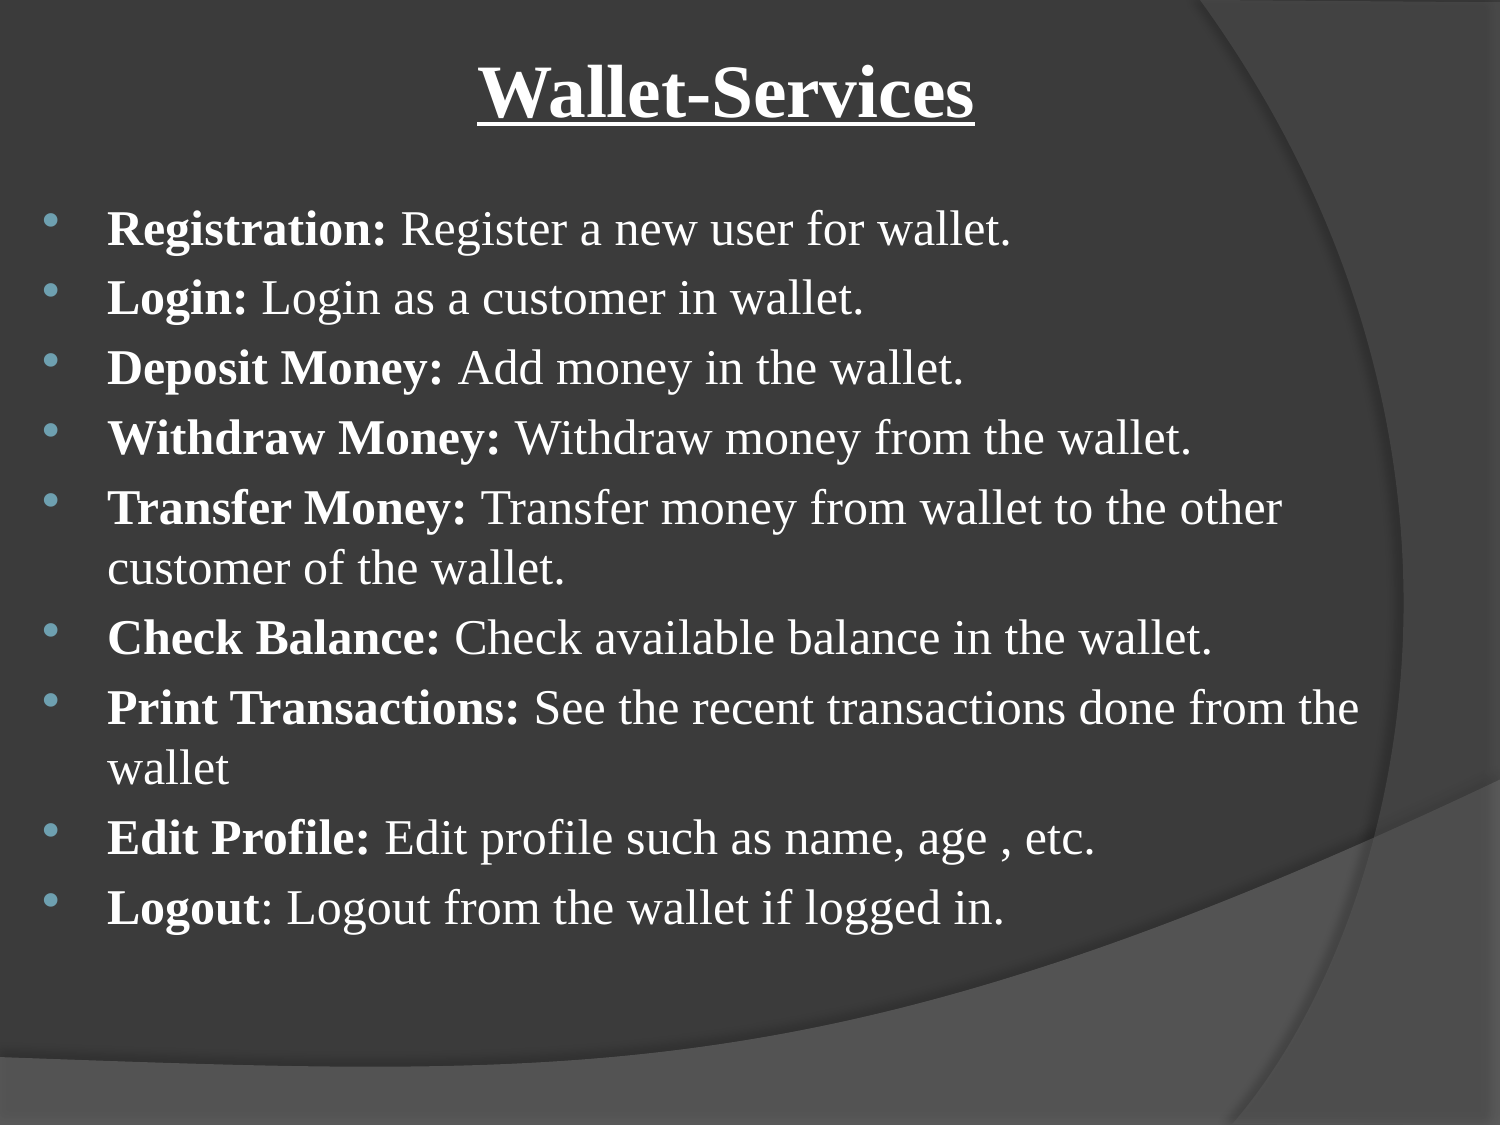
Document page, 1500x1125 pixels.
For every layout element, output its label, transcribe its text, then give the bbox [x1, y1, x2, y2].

title Wallet-Services [140, 35, 1312, 141]
list Registration: Register a new user for wallet. Login: Login as a customer in wallet. Deposit Money: Add money in the wallet. Withdraw Money: Withdraw money from the wallet. Transfer Money: Transfer money from wallet to the other customer of the wallet. Check Balance: Check available balance in the wallet. Print Transactions: See the recent transactions done from the wallet Edit Profile: Edit profile such as name, age , etc. Logout: Logout from the wallet if logged in. [23, 187, 1454, 1020]
